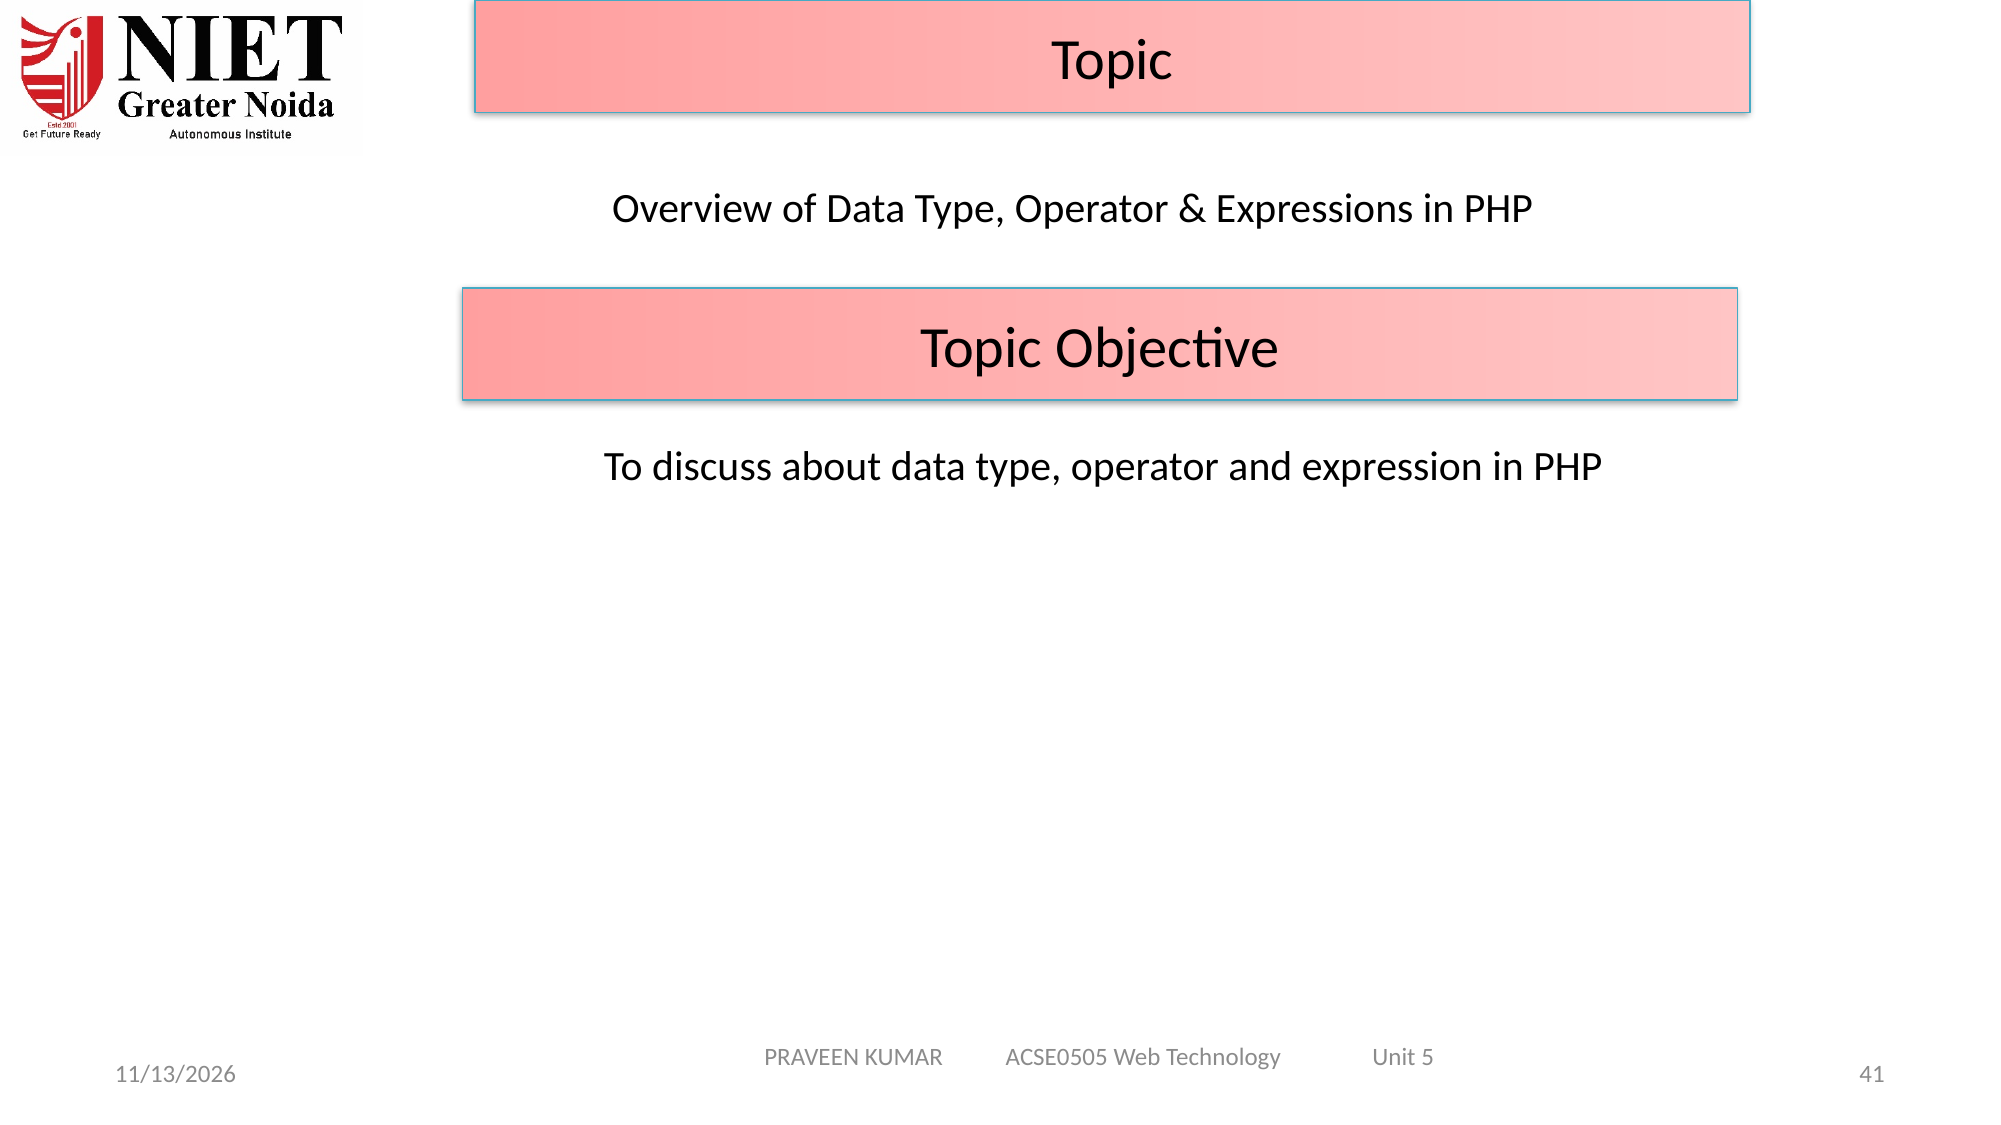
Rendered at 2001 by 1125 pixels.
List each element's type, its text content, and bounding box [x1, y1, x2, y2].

slide_number 41 [1433, 1042, 1900, 1103]
text_box Topic [474, 0, 1751, 113]
text_box To discuss about data type, operator and expression in PHP [87, 431, 1825, 900]
picture [0, 0, 363, 156]
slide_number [99, 1042, 567, 1103]
text_box Topic Objective [462, 287, 1738, 401]
footer PRAVEEN KUMAR ACSE0505 Web Technology Unit 5 [712, 1025, 1488, 1085]
text_box Overview of Data Type, Operator & Expressions in PHP [262, 173, 1750, 238]
list [187, 207, 1913, 938]
